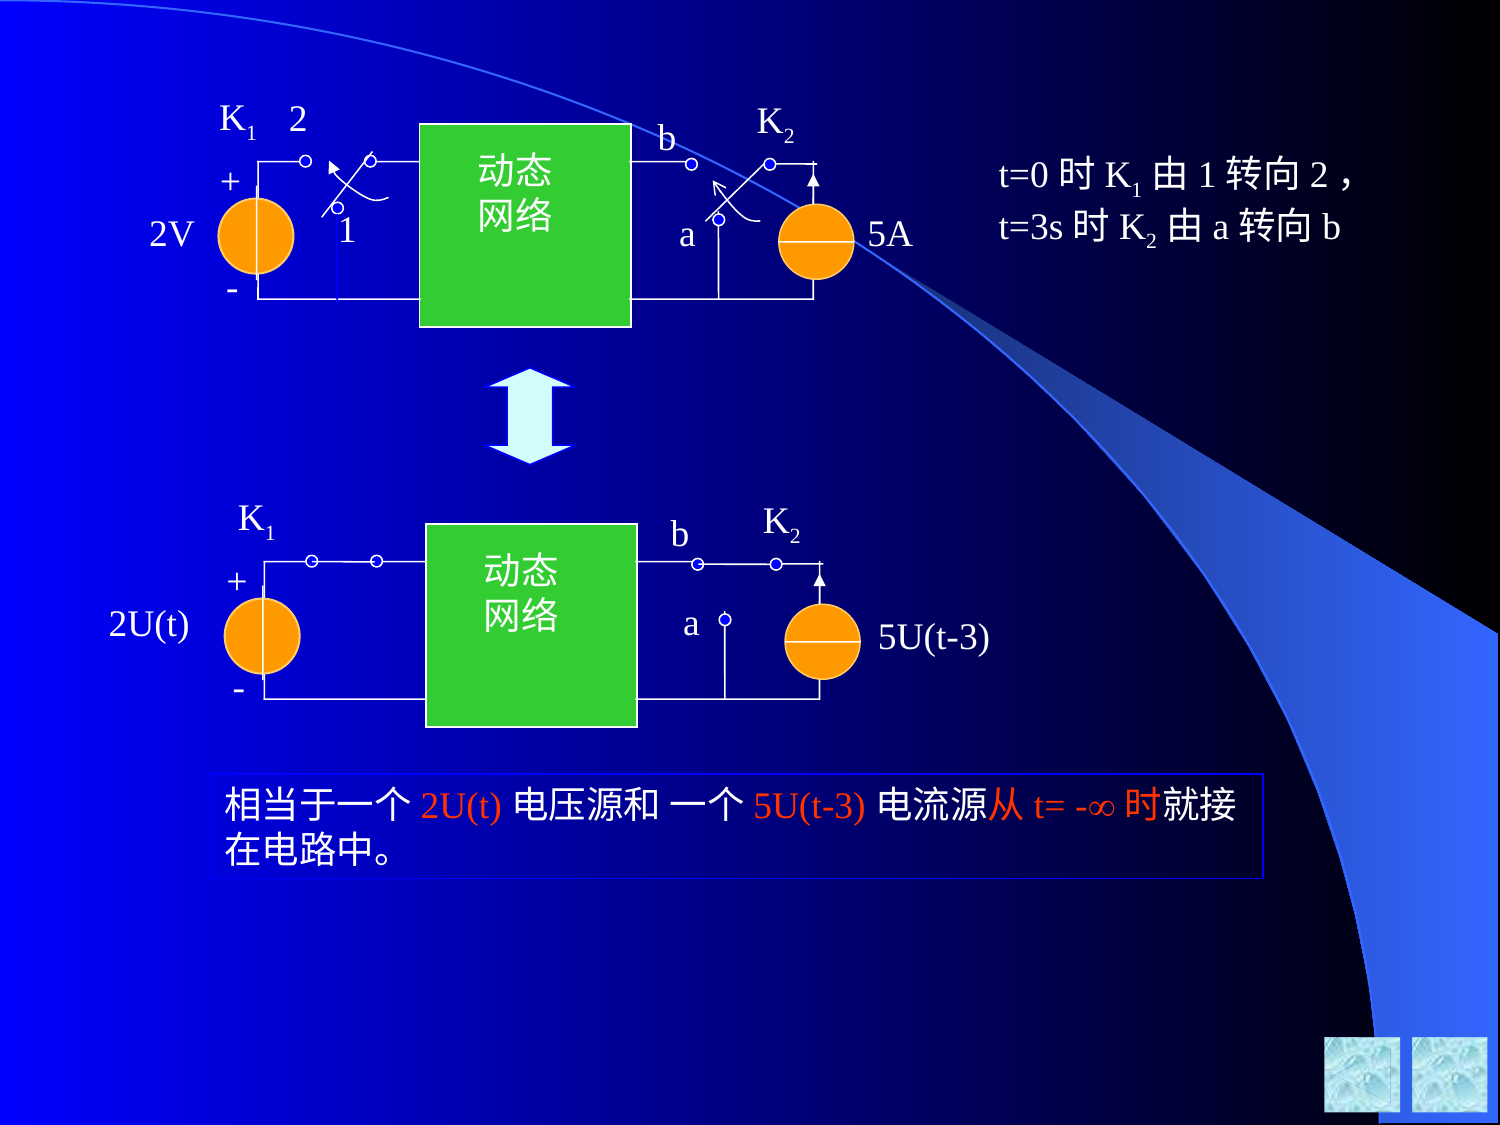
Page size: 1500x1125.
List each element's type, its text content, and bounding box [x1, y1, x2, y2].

text_box 相当于一个2U(t)电压源和 一个5U(t-3)电流源从t= -时就接在电路中。 [209, 773, 1263, 879]
text_box [1412, 1037, 1488, 1113]
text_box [93, 485, 1070, 728]
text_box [134, 85, 953, 328]
text_box [1324, 1037, 1401, 1113]
text_box t=0时K1由1转向2， t=3s时K2由a转向b [983, 143, 1482, 261]
text_box [484, 367, 576, 465]
